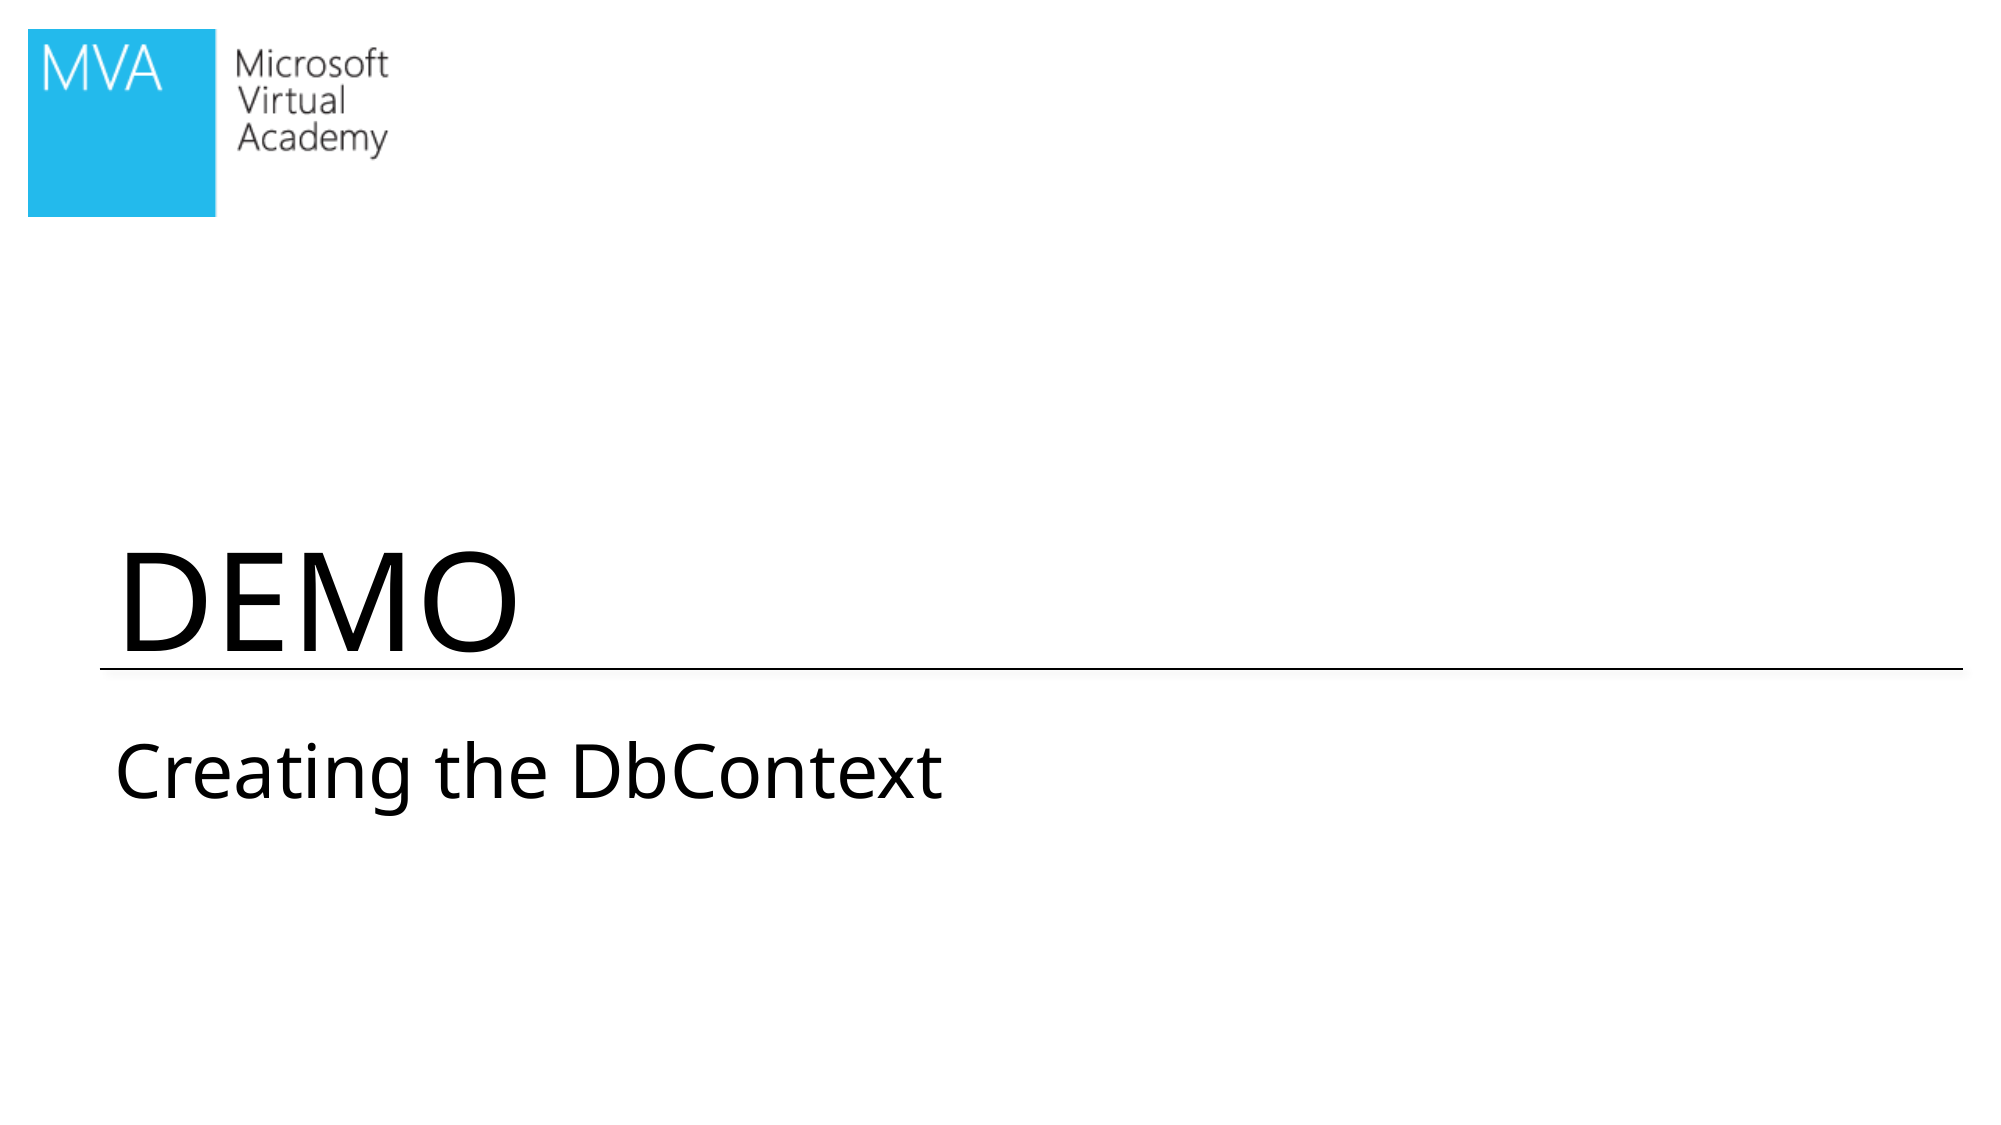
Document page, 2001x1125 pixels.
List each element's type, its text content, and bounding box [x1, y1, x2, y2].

title Creating the DbContext [99, 733, 1976, 1009]
picture [28, 29, 497, 217]
